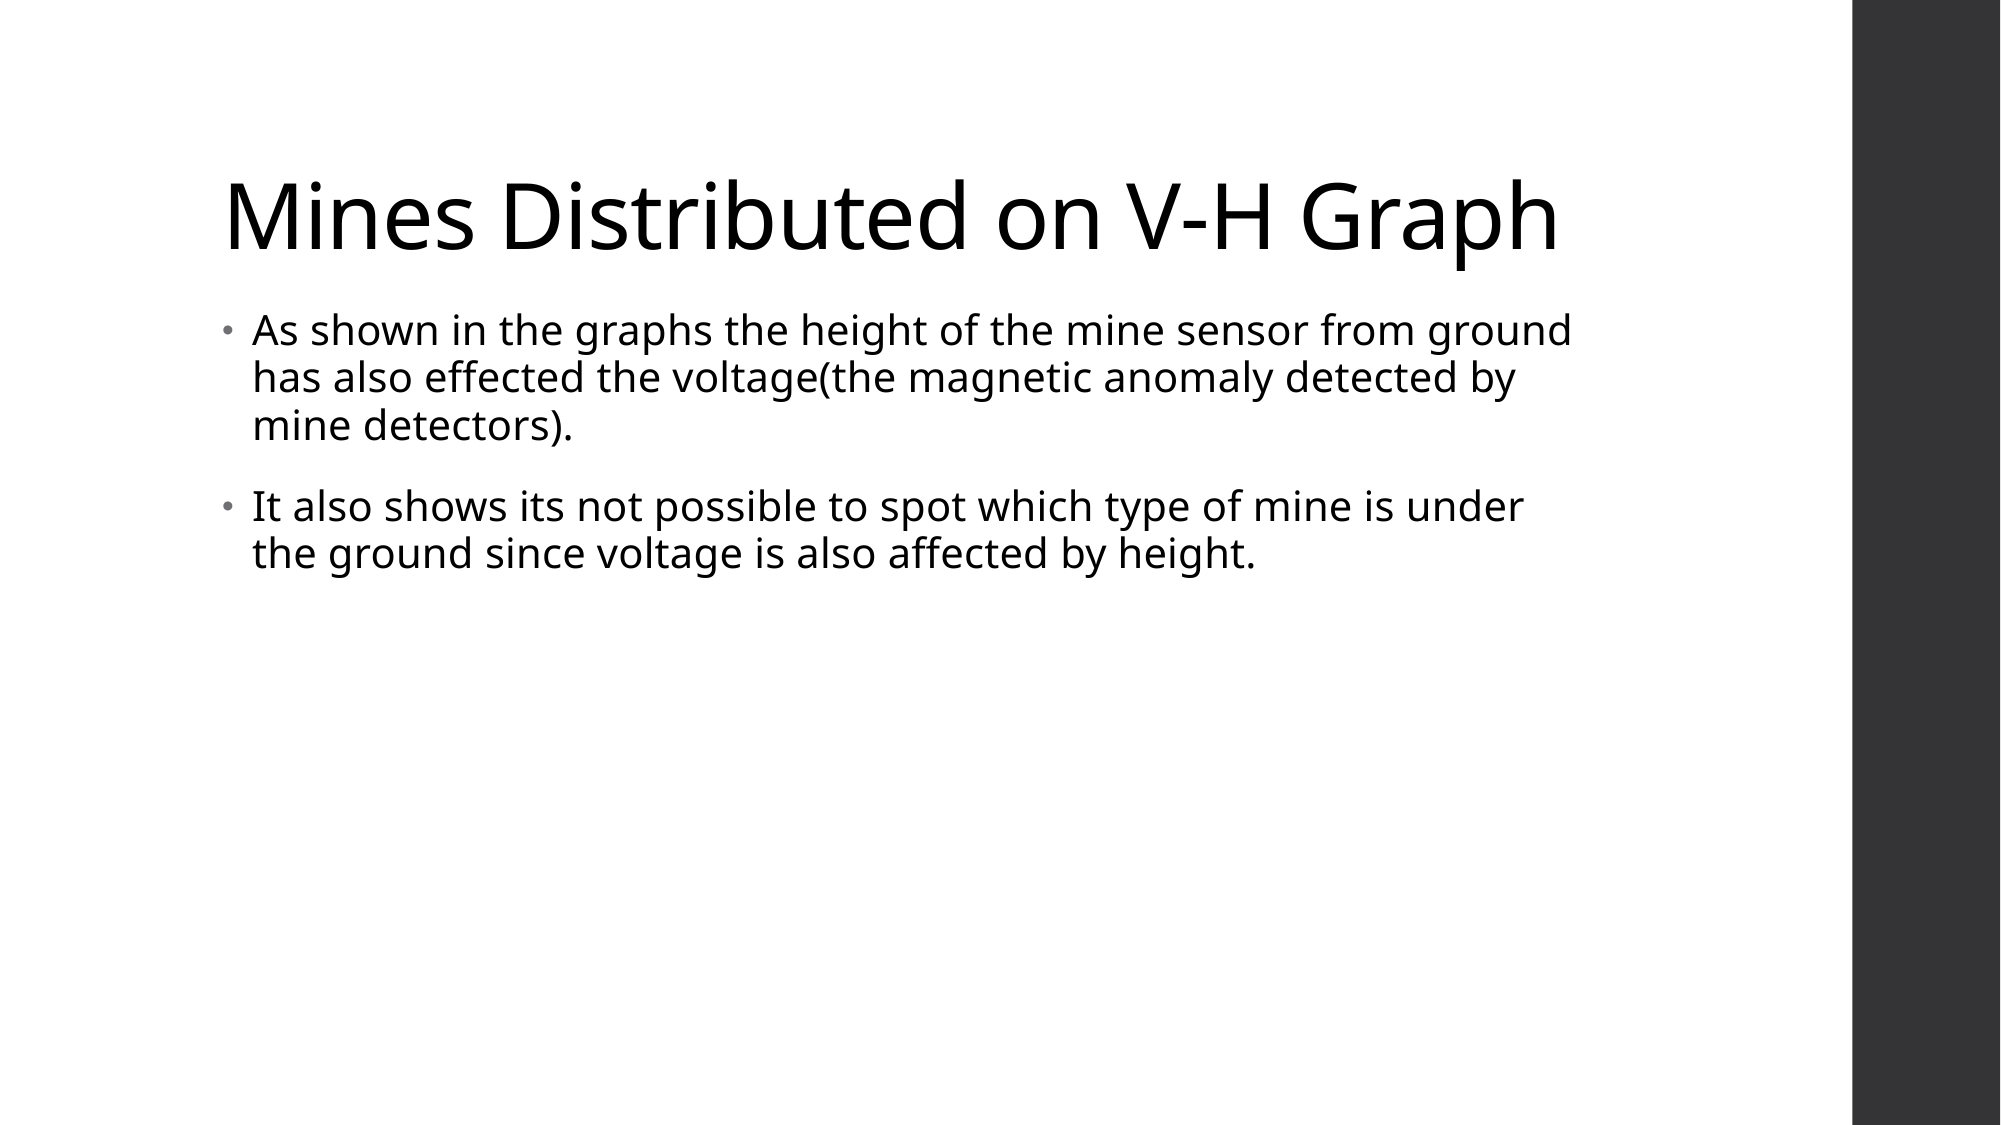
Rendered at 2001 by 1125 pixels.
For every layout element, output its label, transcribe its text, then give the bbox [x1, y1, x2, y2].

title Mines Distributed on V-H Graph [206, 60, 1797, 278]
list As shown in the graphs the height of the mine sensor from ground has also effected the voltage(the magnetic anomaly detected by mine detectors). It also shows its not possible to spot which type of mine is under the ground since voltage is also affected by height. [206, 299, 1617, 1014]
